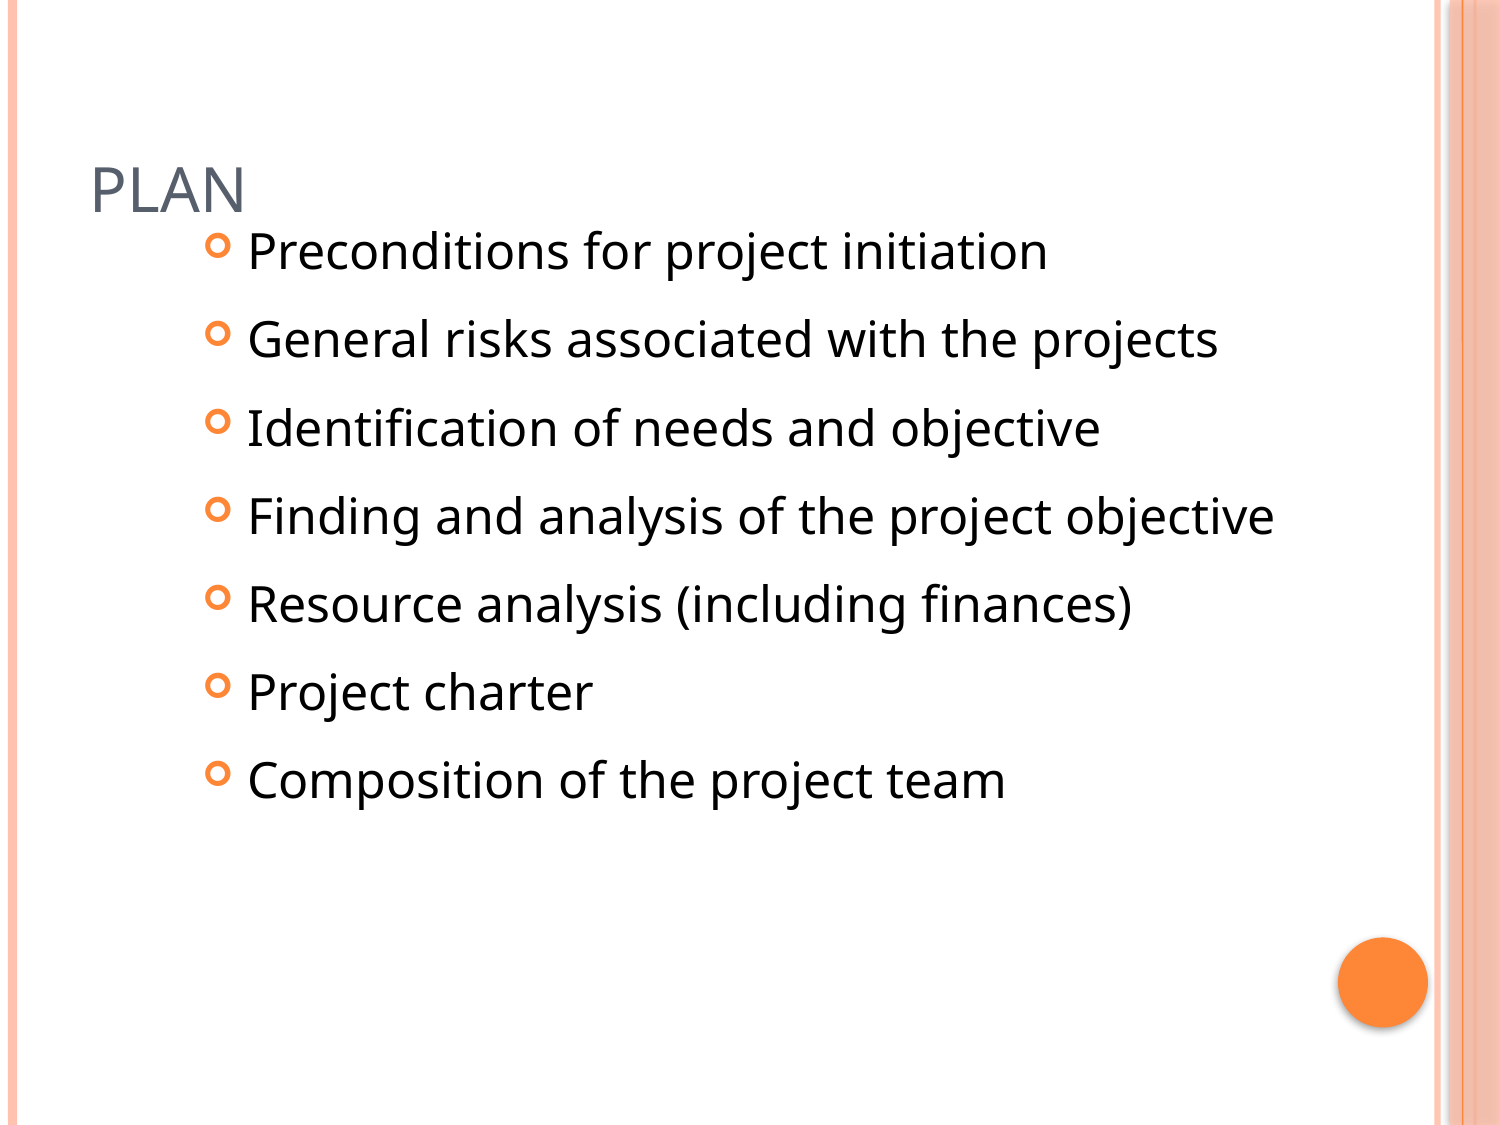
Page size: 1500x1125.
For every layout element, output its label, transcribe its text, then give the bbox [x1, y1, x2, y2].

title Plan [75, 45, 1300, 233]
list Preconditions for project initiation General risks associated with the projects Identification of needs and objective Finding and analysis of the project objective Resource analysis (including finances) Project charter Composition of the project team [187, 212, 1424, 963]
